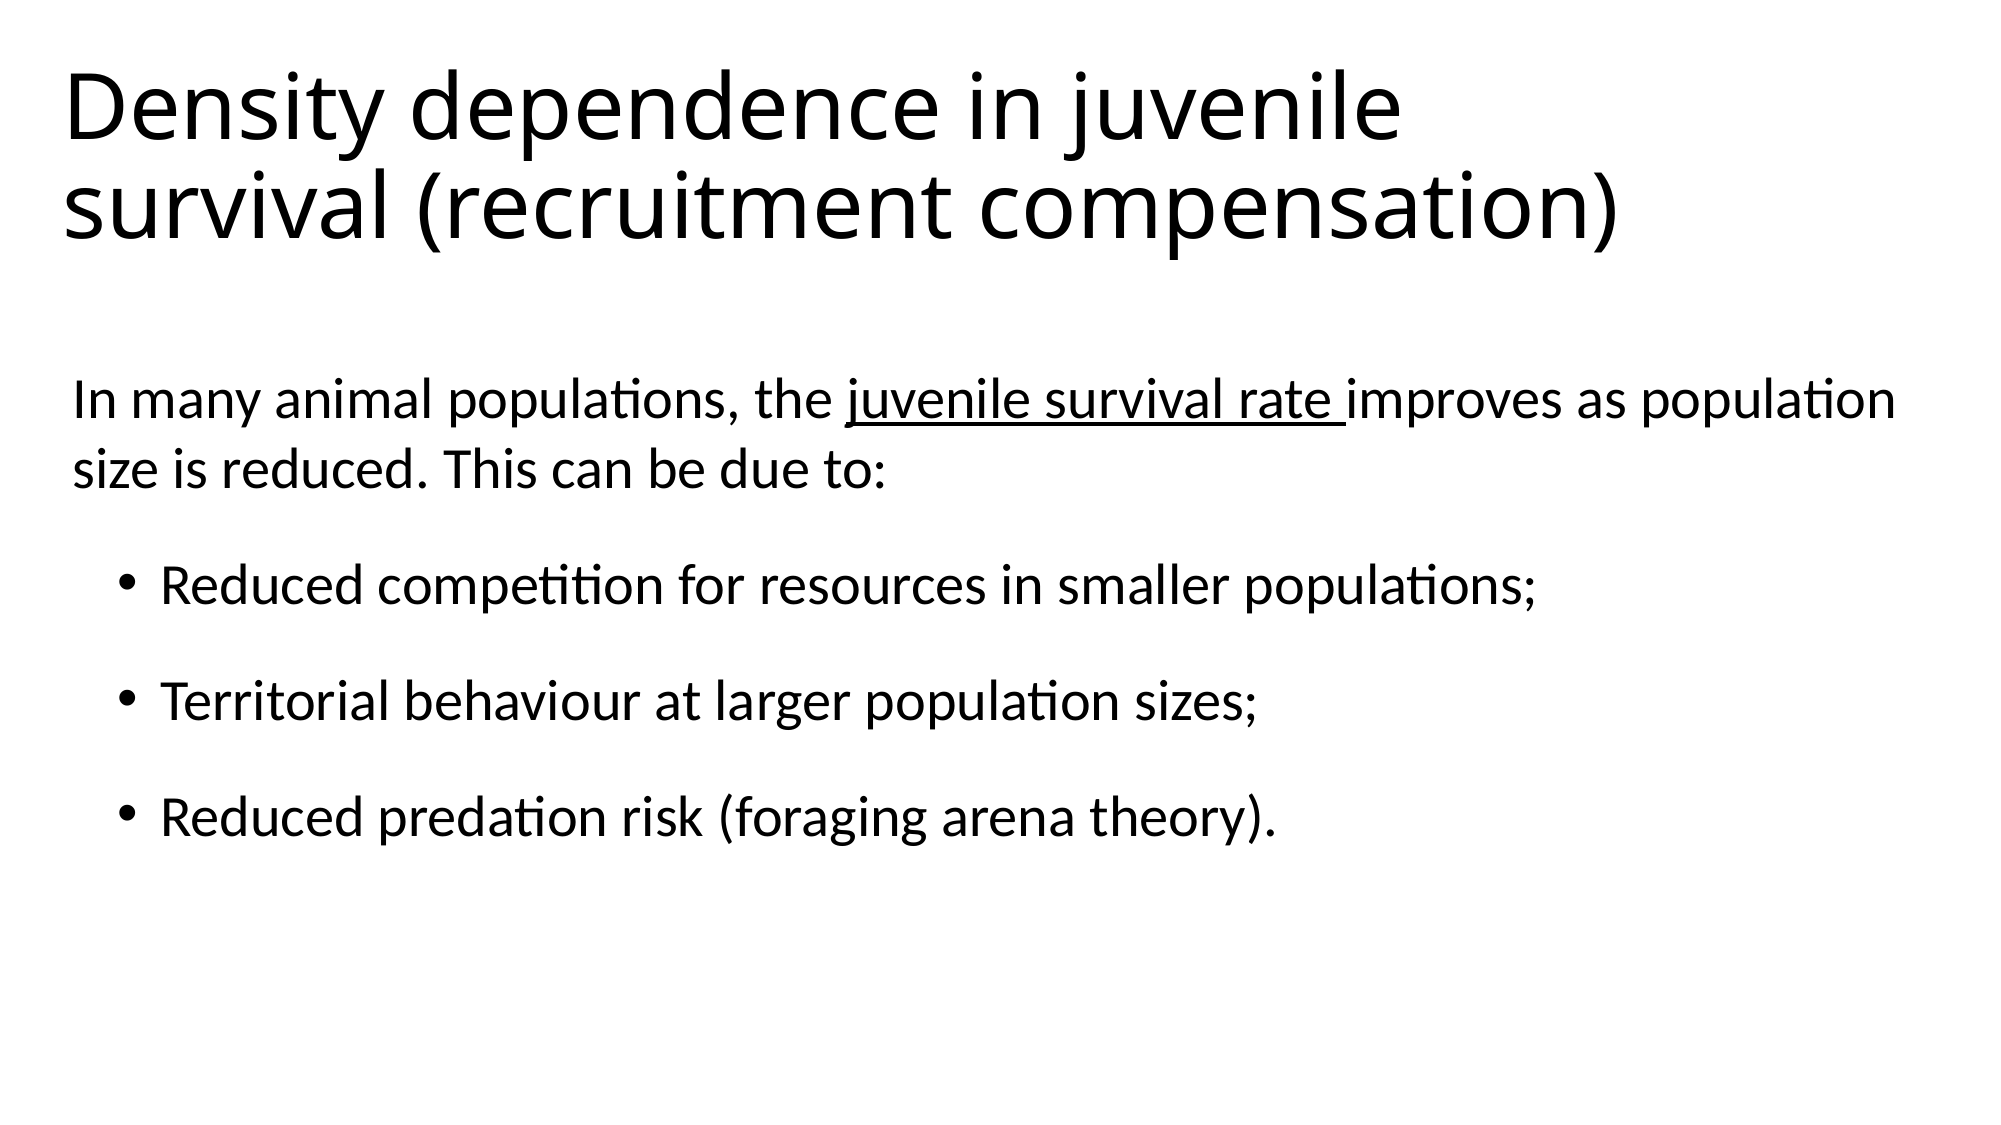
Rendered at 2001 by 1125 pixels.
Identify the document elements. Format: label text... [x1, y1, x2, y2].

title Density dependence in juvenile survival (recruitment compensation) [47, 50, 1773, 269]
list In many animal populations, the juvenile survival rate improves as population size is reduced. This can be due to: Reduced competition for resources in smaller populations; Territorial behaviour at larger population sizes; Reduced predation risk (foraging arena theory). [57, 352, 1915, 550]
